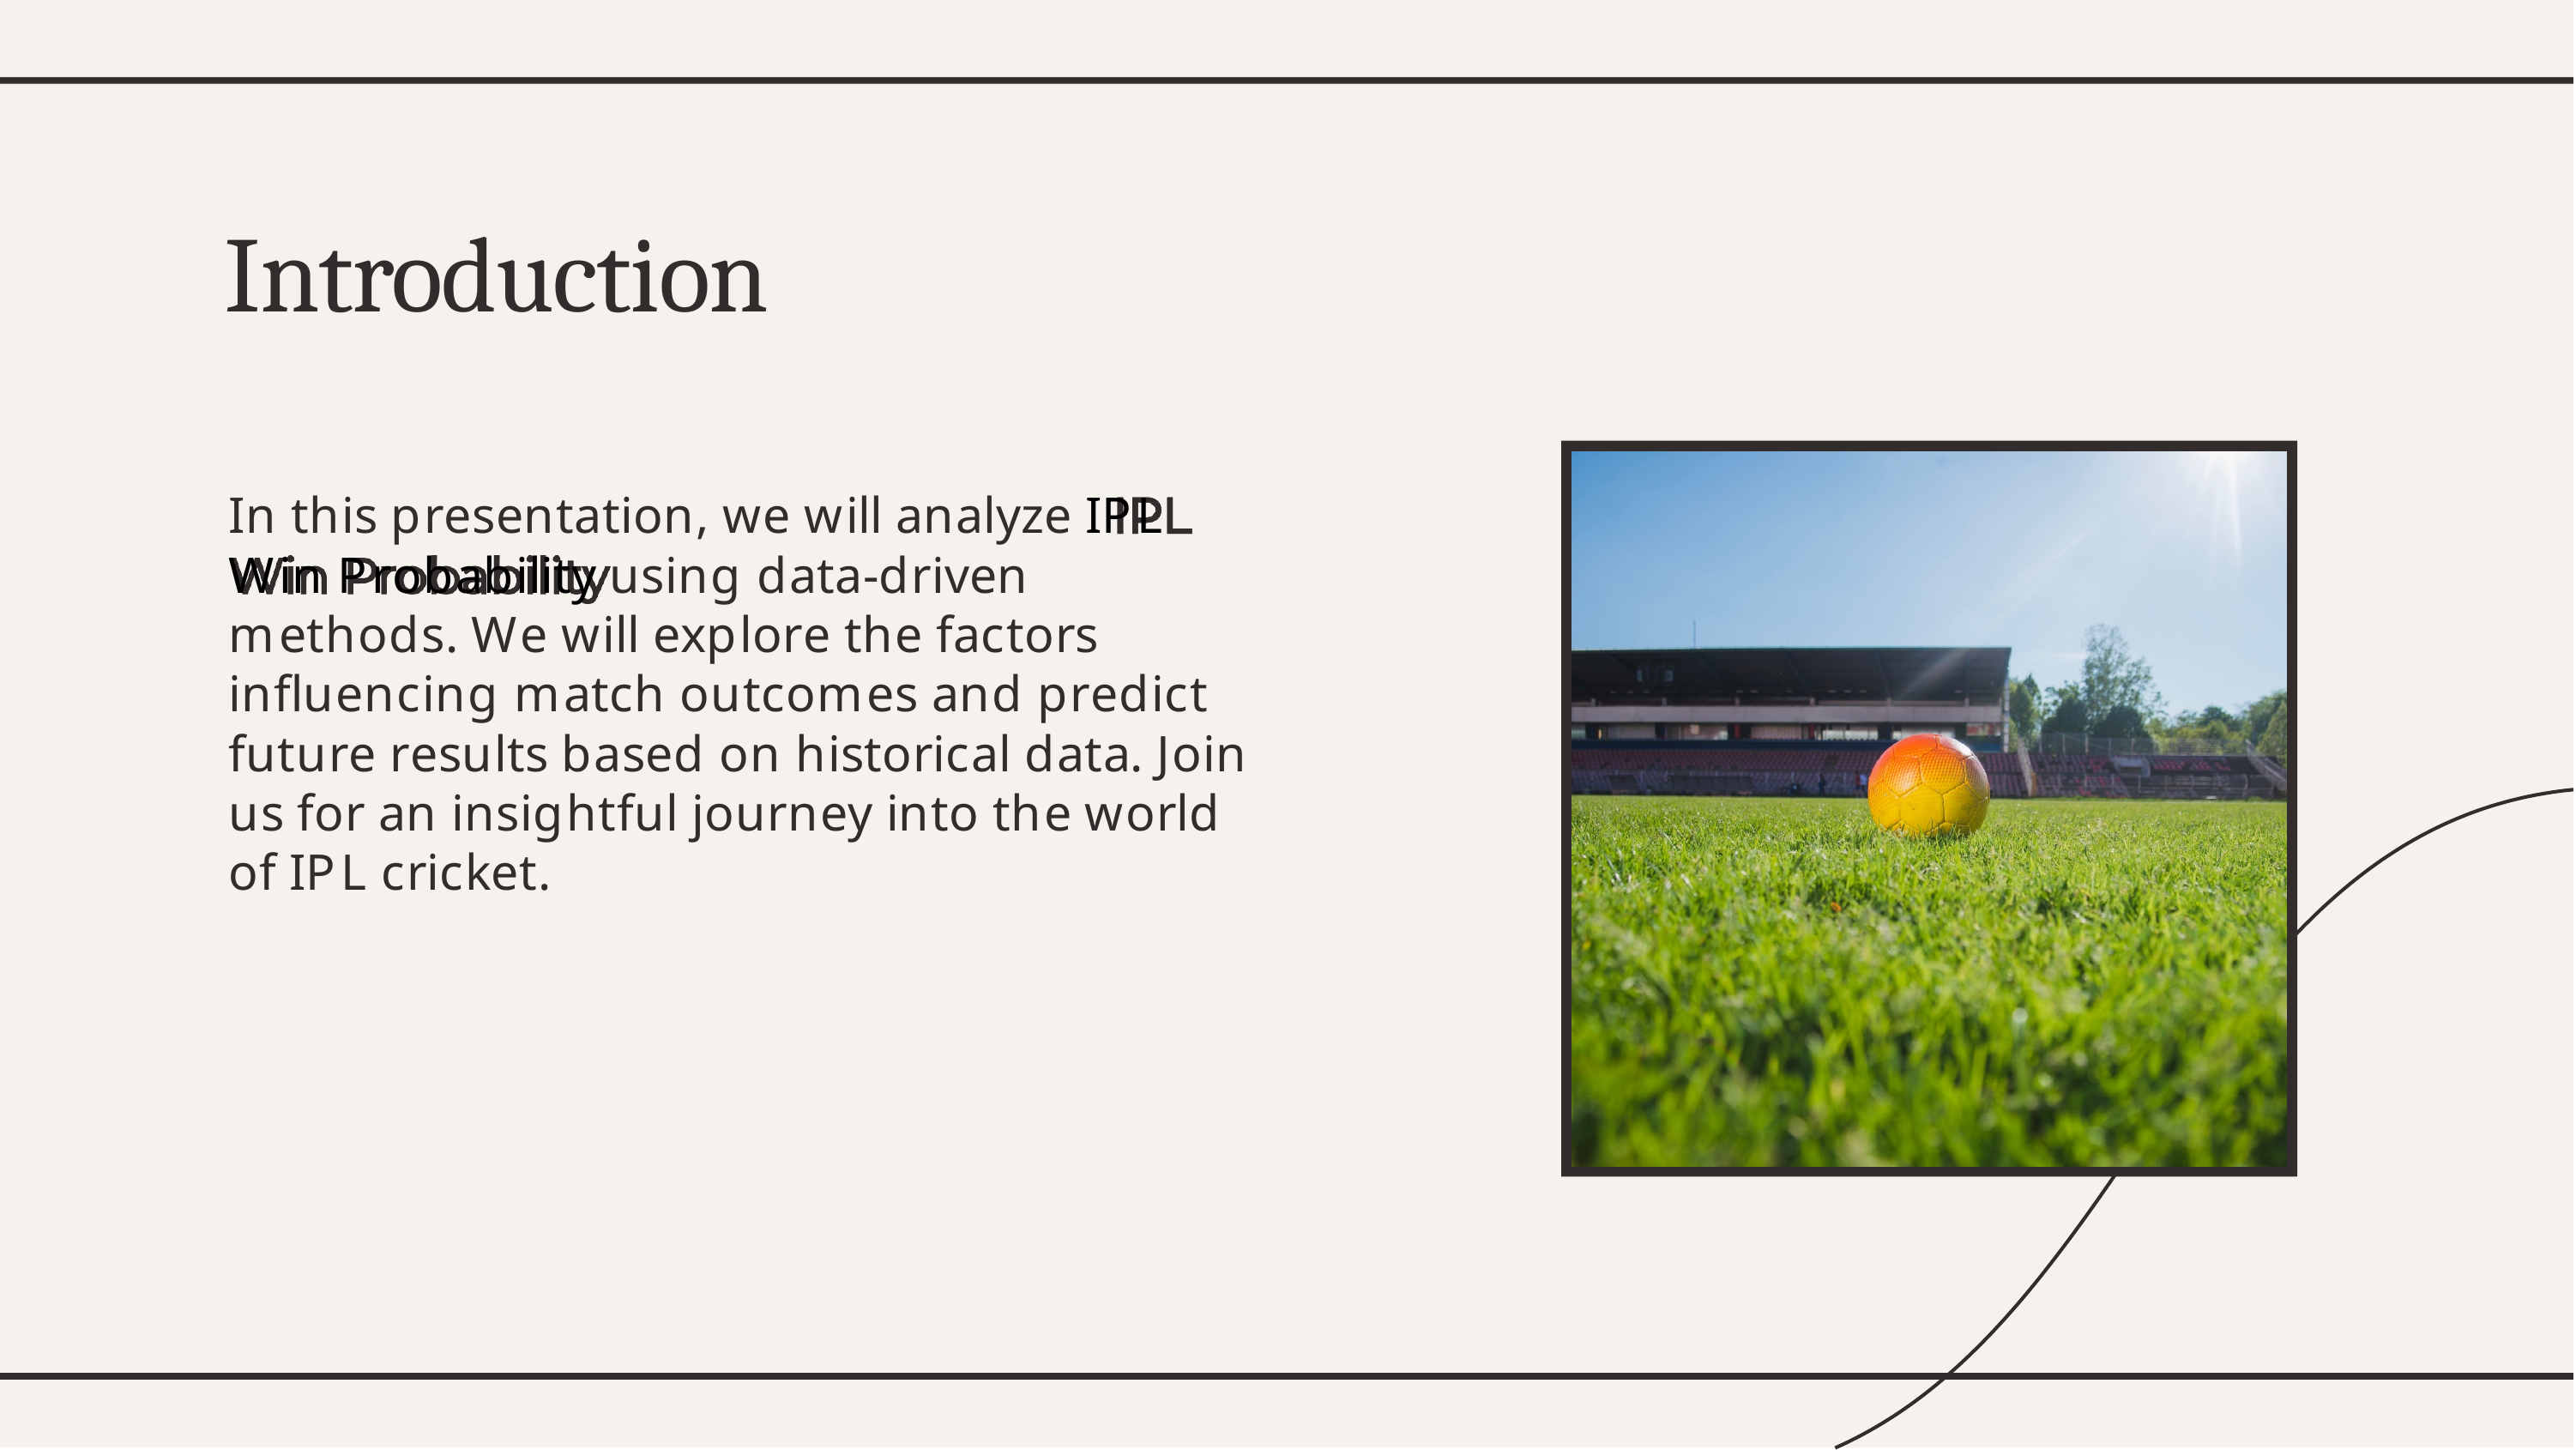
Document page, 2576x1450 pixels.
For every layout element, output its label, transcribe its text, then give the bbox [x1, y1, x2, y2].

text_box [0, 76, 2573, 84]
title Introduction [222, 202, 793, 448]
text_box [0, 1373, 1556, 1380]
text_box In this presentation, we will analyze IPL Win Probability using data-driven methods. We will explore the factors inﬂuencing match outcomes and predict future results based on historical data. Join us for an insightful journey into the world of IPL cricket. [226, 482, 1284, 901]
picture [230, 555, 611, 605]
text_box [1560, 440, 2576, 1450]
